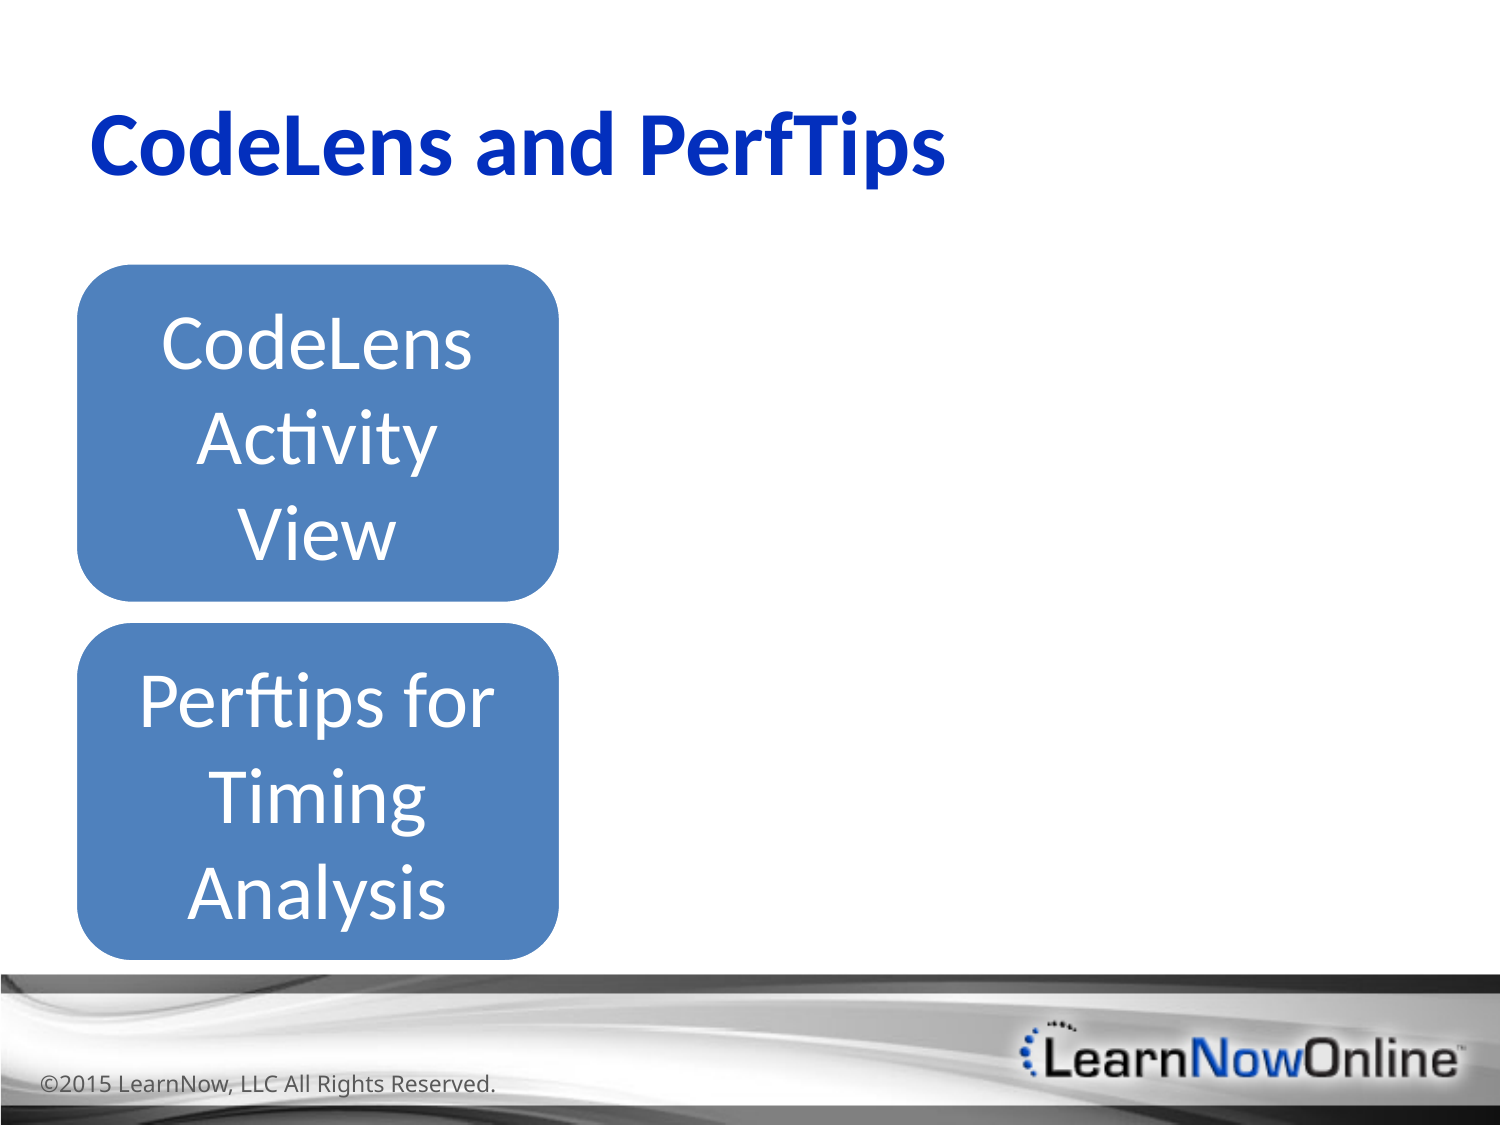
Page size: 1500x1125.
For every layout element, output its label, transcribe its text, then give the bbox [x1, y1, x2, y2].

picture [0, 973, 1500, 1125]
footer ©2015 LearnNow, LLC All Rights Reserved. [24, 1062, 1500, 1113]
title CodeLens and PerfTips [75, 45, 1425, 233]
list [74, 262, 1426, 963]
